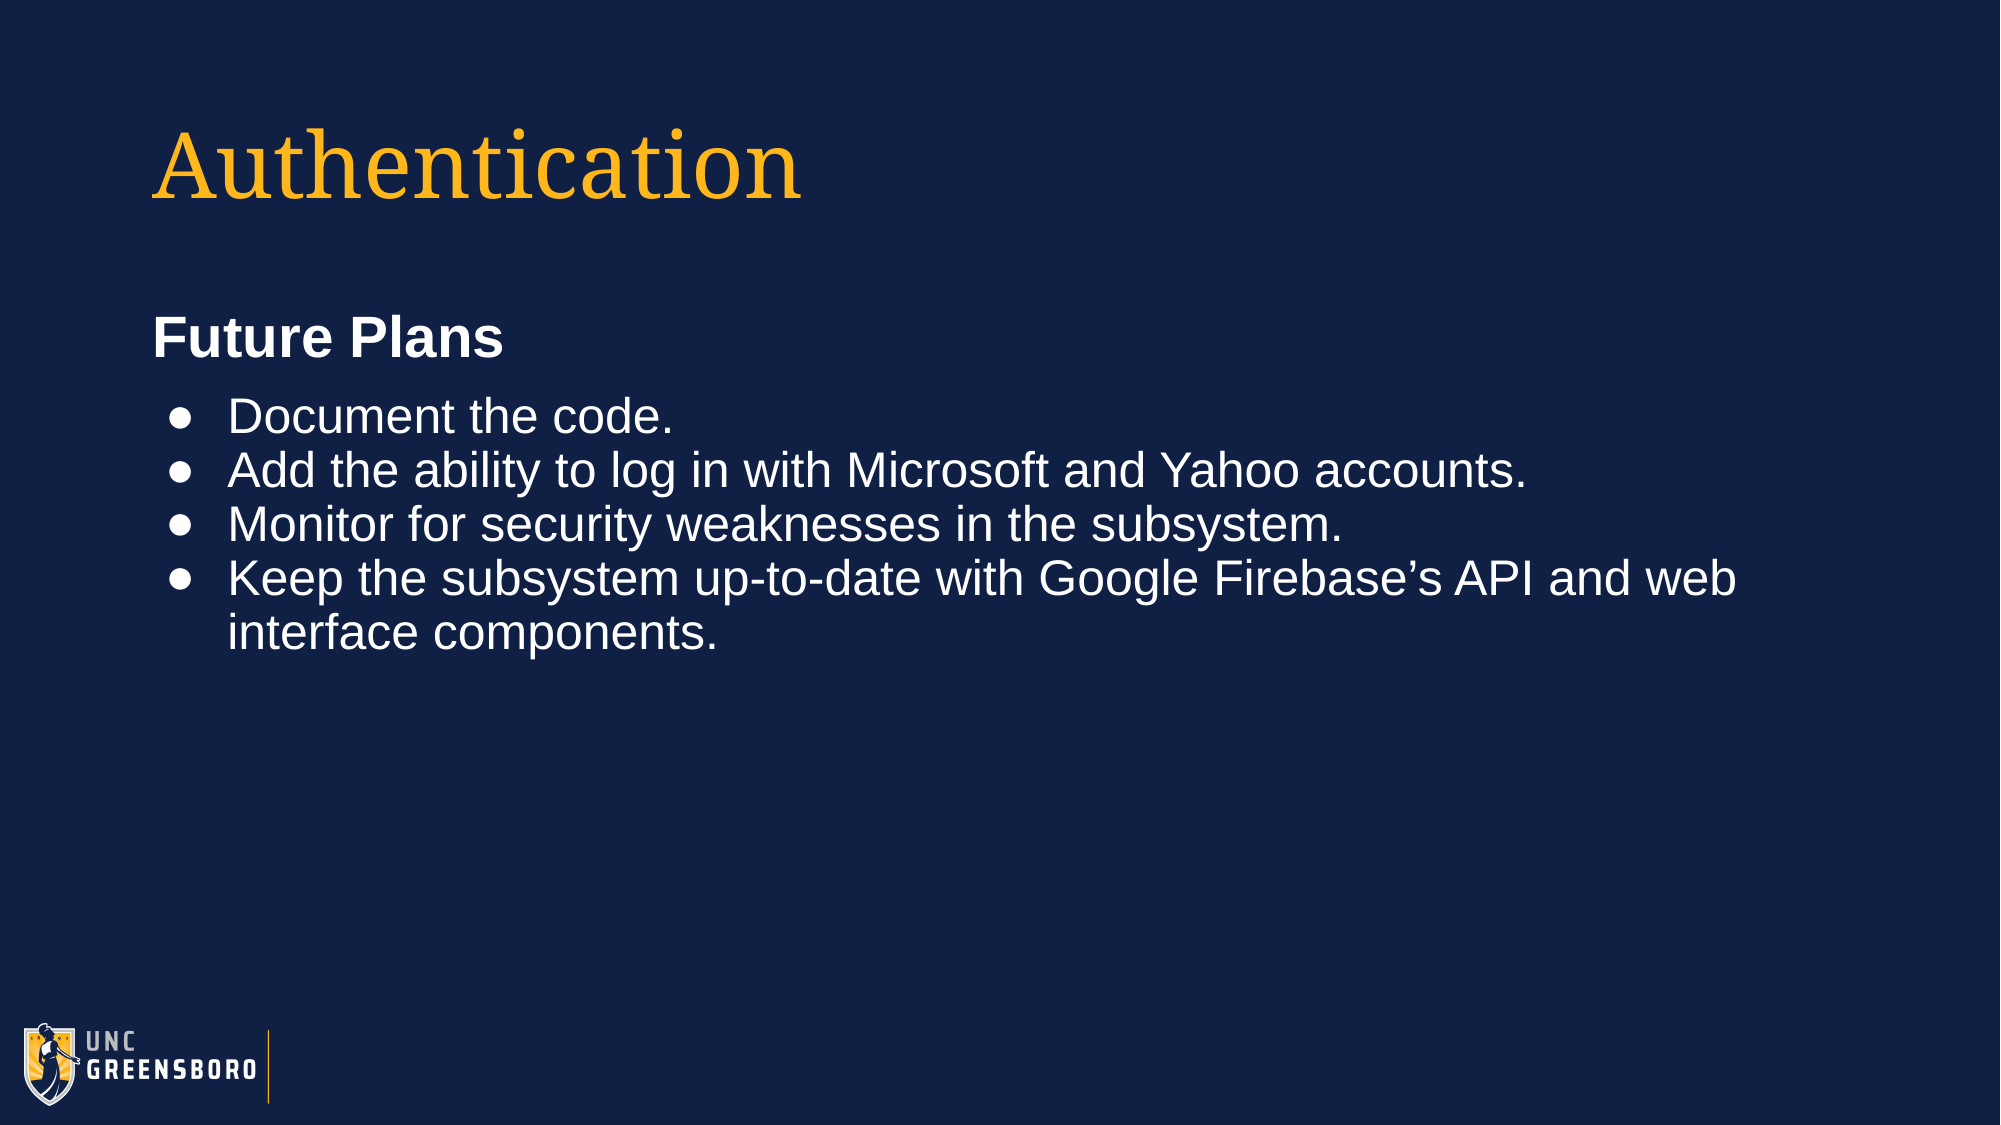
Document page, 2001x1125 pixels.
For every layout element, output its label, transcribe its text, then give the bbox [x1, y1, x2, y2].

title Authentication [137, 59, 1863, 278]
list Future Plans Document the code. Add the ability to log in with Microsoft and Yahoo accounts. Monitor for security weaknesses in the subsystem. Keep the subsystem up-to-date with Google Firebase’s API and web interface components. [137, 299, 1863, 1014]
picture [24, 1023, 269, 1106]
